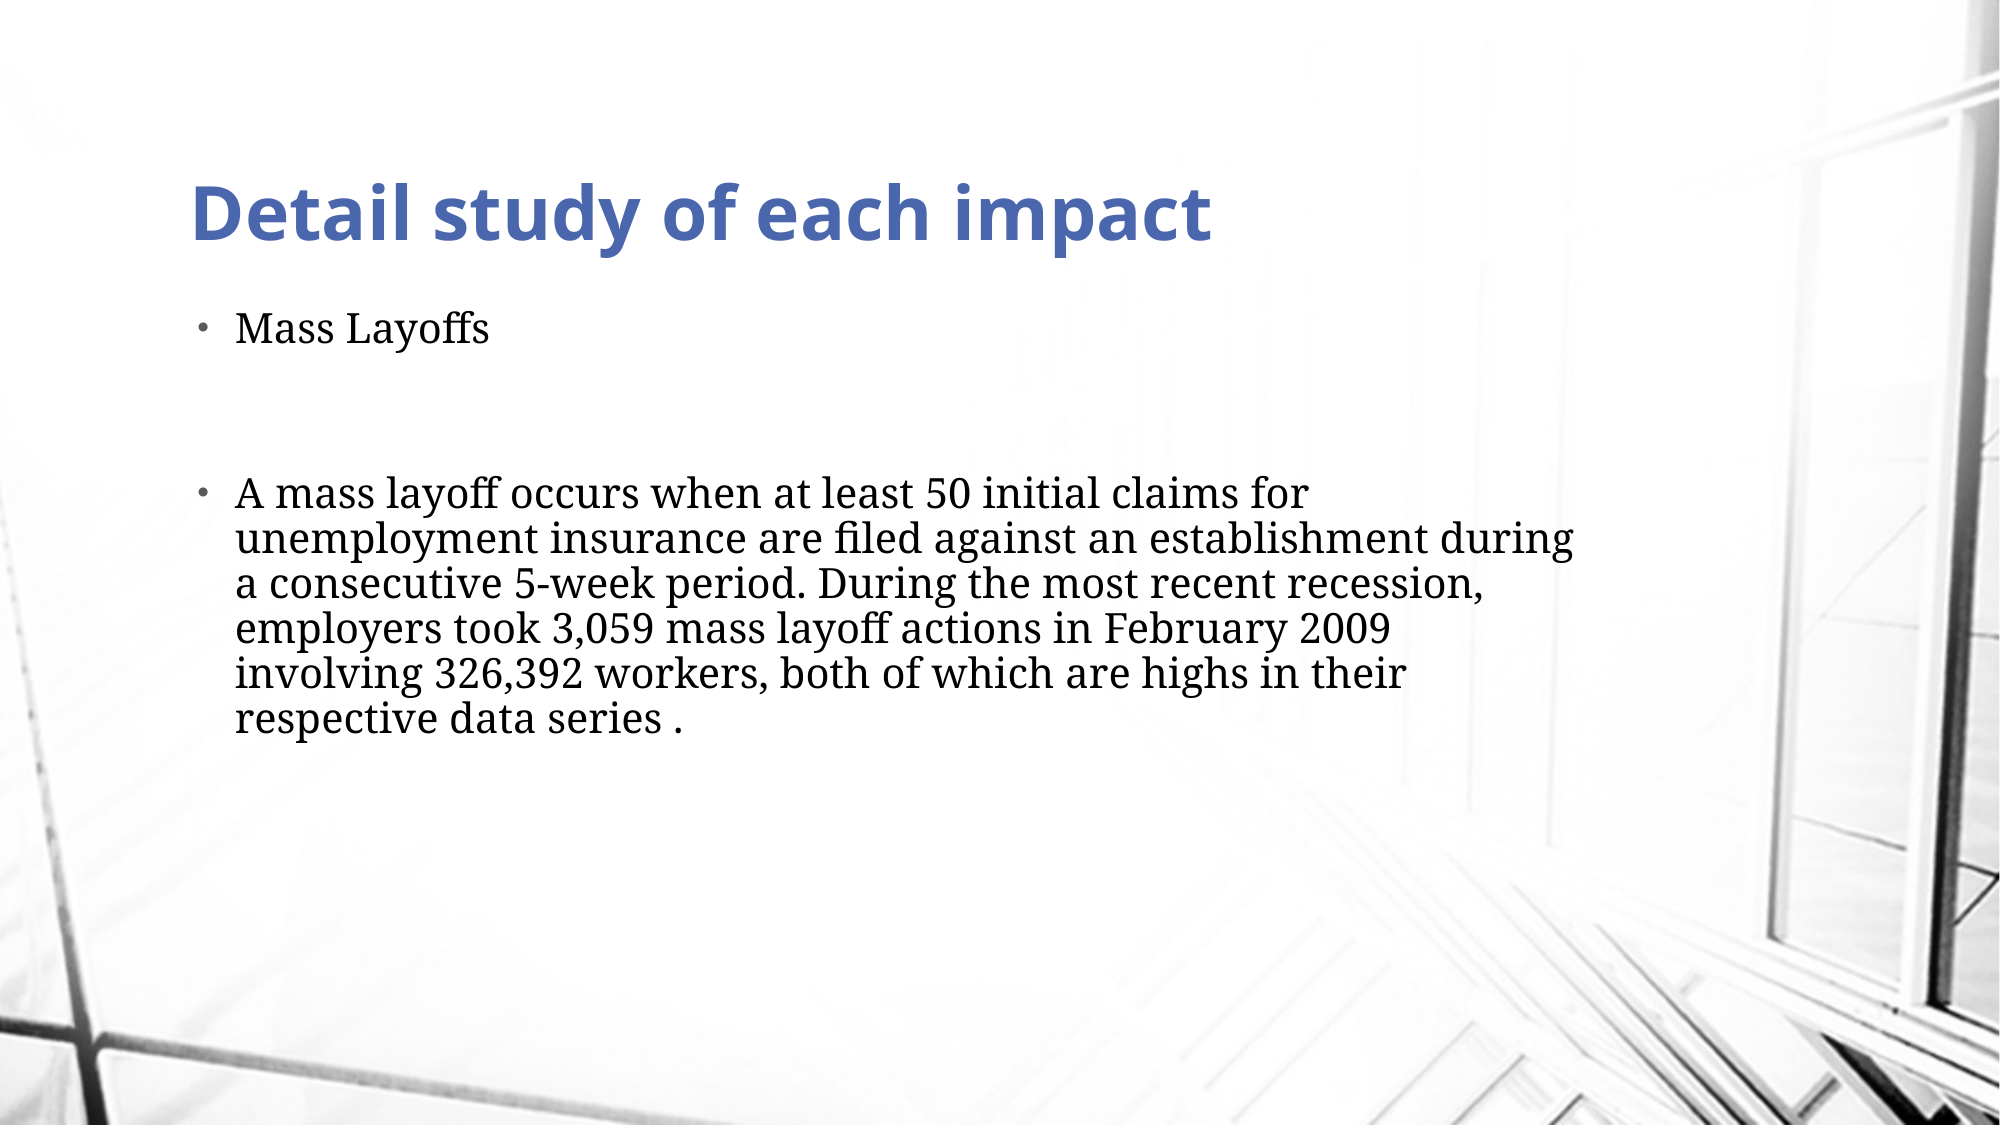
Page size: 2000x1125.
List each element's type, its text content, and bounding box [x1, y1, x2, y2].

picture [0, 0, 2000, 1125]
title Detail study of each impact [174, 87, 1600, 263]
list Mass Layoffs A mass layoff occurs when at least 50 initial claims for unemployment insurance are filed against an establishment during a consecutive 5-week period. During the most recent recession, employers took 3,059 mass layoff actions in February 2009 involving 326,392 workers, both of which are highs in their respective data series . [174, 299, 1600, 988]
